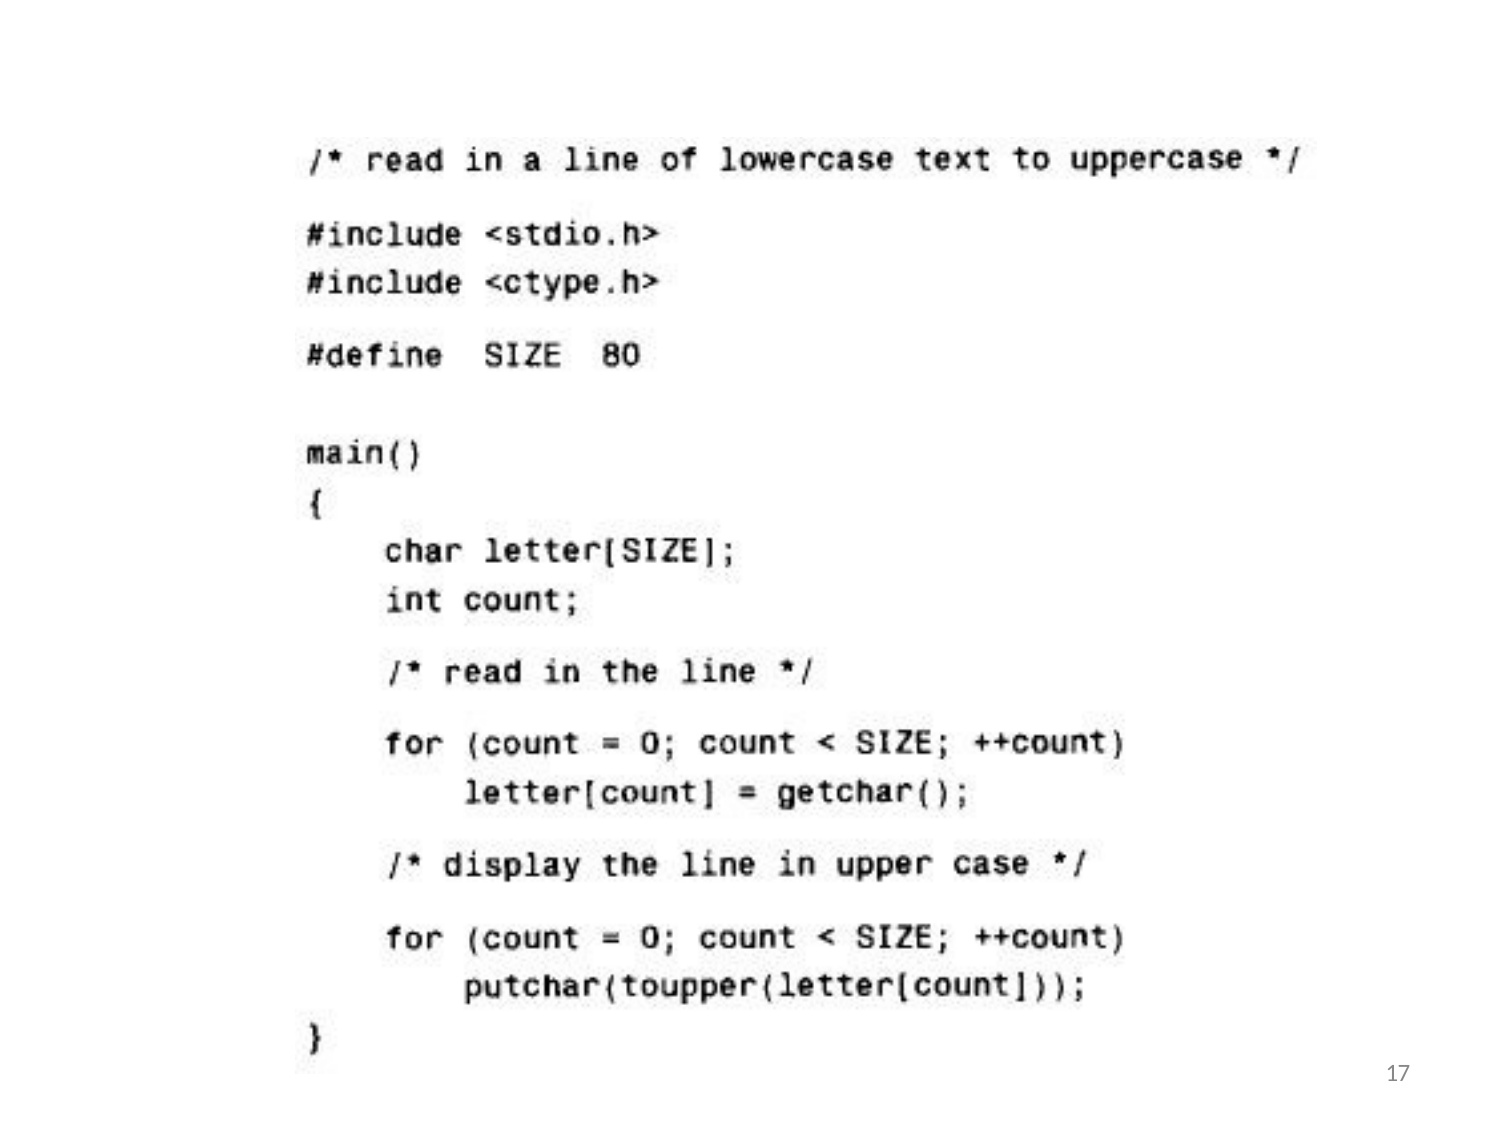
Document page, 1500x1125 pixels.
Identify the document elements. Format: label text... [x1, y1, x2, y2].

picture [295, 137, 1318, 1074]
slide_number 17 [1379, 1060, 1420, 1125]
